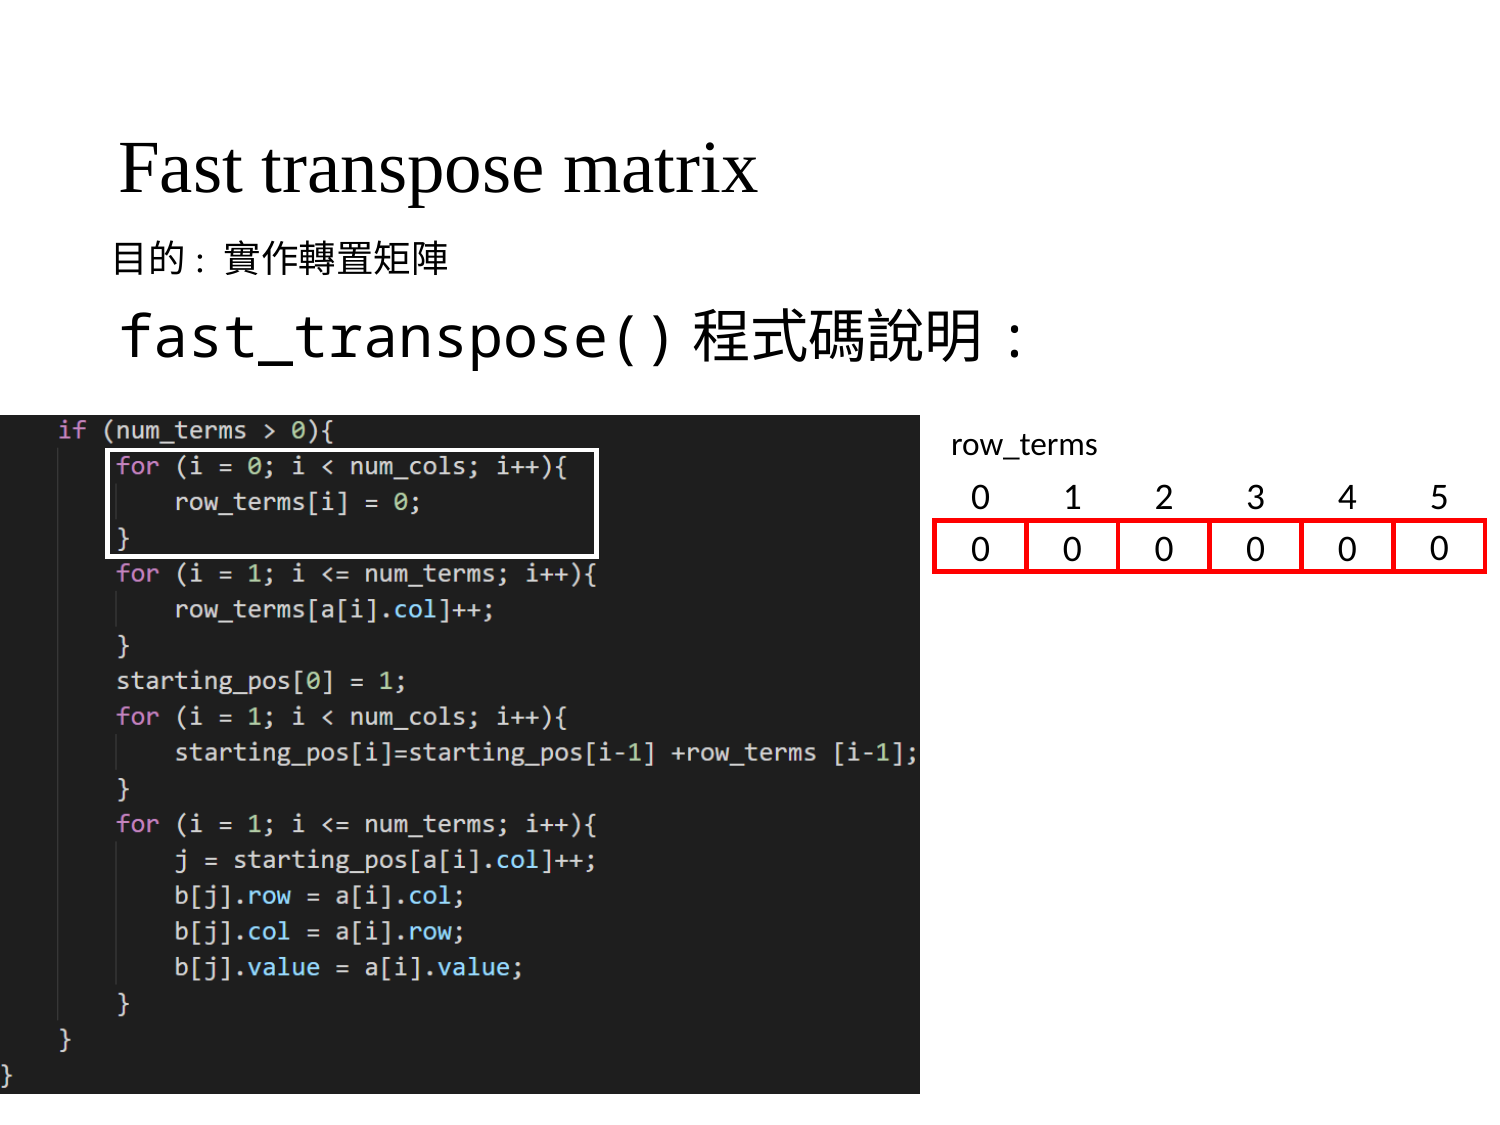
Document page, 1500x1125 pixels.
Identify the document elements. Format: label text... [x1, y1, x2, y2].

title Fast transpose matrix [103, 59, 1500, 278]
text_box 0 [1209, 520, 1301, 573]
text_box 目的: 實作轉置矩陣 [95, 227, 464, 288]
text_box 0 [1117, 520, 1209, 573]
text_box 5 [1392, 469, 1486, 519]
text_box 0 [1301, 520, 1394, 573]
text_box 0 [1392, 519, 1486, 572]
text_box 0 [934, 520, 1025, 573]
text_box row_terms [936, 415, 1114, 470]
text_box 0 [1025, 520, 1117, 573]
picture [0, 415, 920, 1094]
list fast_transpose()程式碼說明: [103, 299, 1500, 1125]
text_box 3 [1209, 468, 1301, 520]
text_box 0 [934, 468, 1025, 520]
text_box 4 [1301, 468, 1394, 520]
text_box 1 [1025, 468, 1117, 520]
text_box 2 [1117, 468, 1209, 520]
